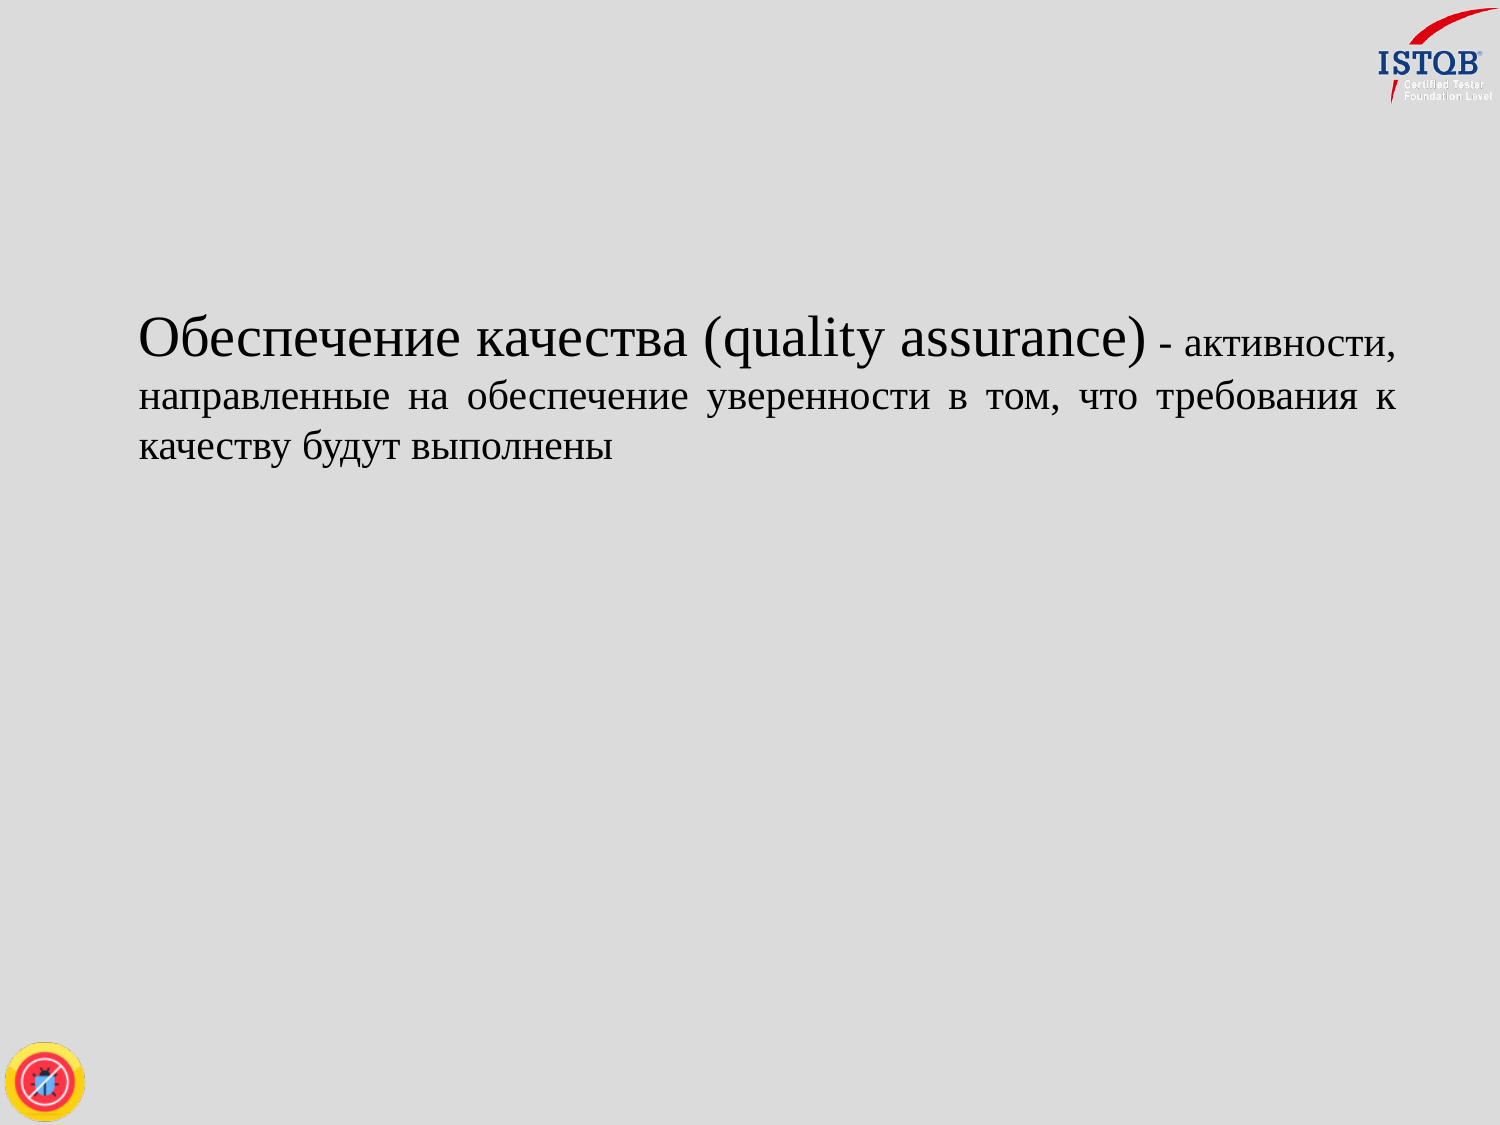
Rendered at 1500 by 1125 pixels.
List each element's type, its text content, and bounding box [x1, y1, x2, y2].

picture [3, 1040, 87, 1124]
picture [1375, 5, 1500, 109]
text_box Обеспечение качества (quality assurance) - активности, направленные на обеспечение уверенности в том, что требования к качеству будут выполнены [123, 290, 1412, 476]
